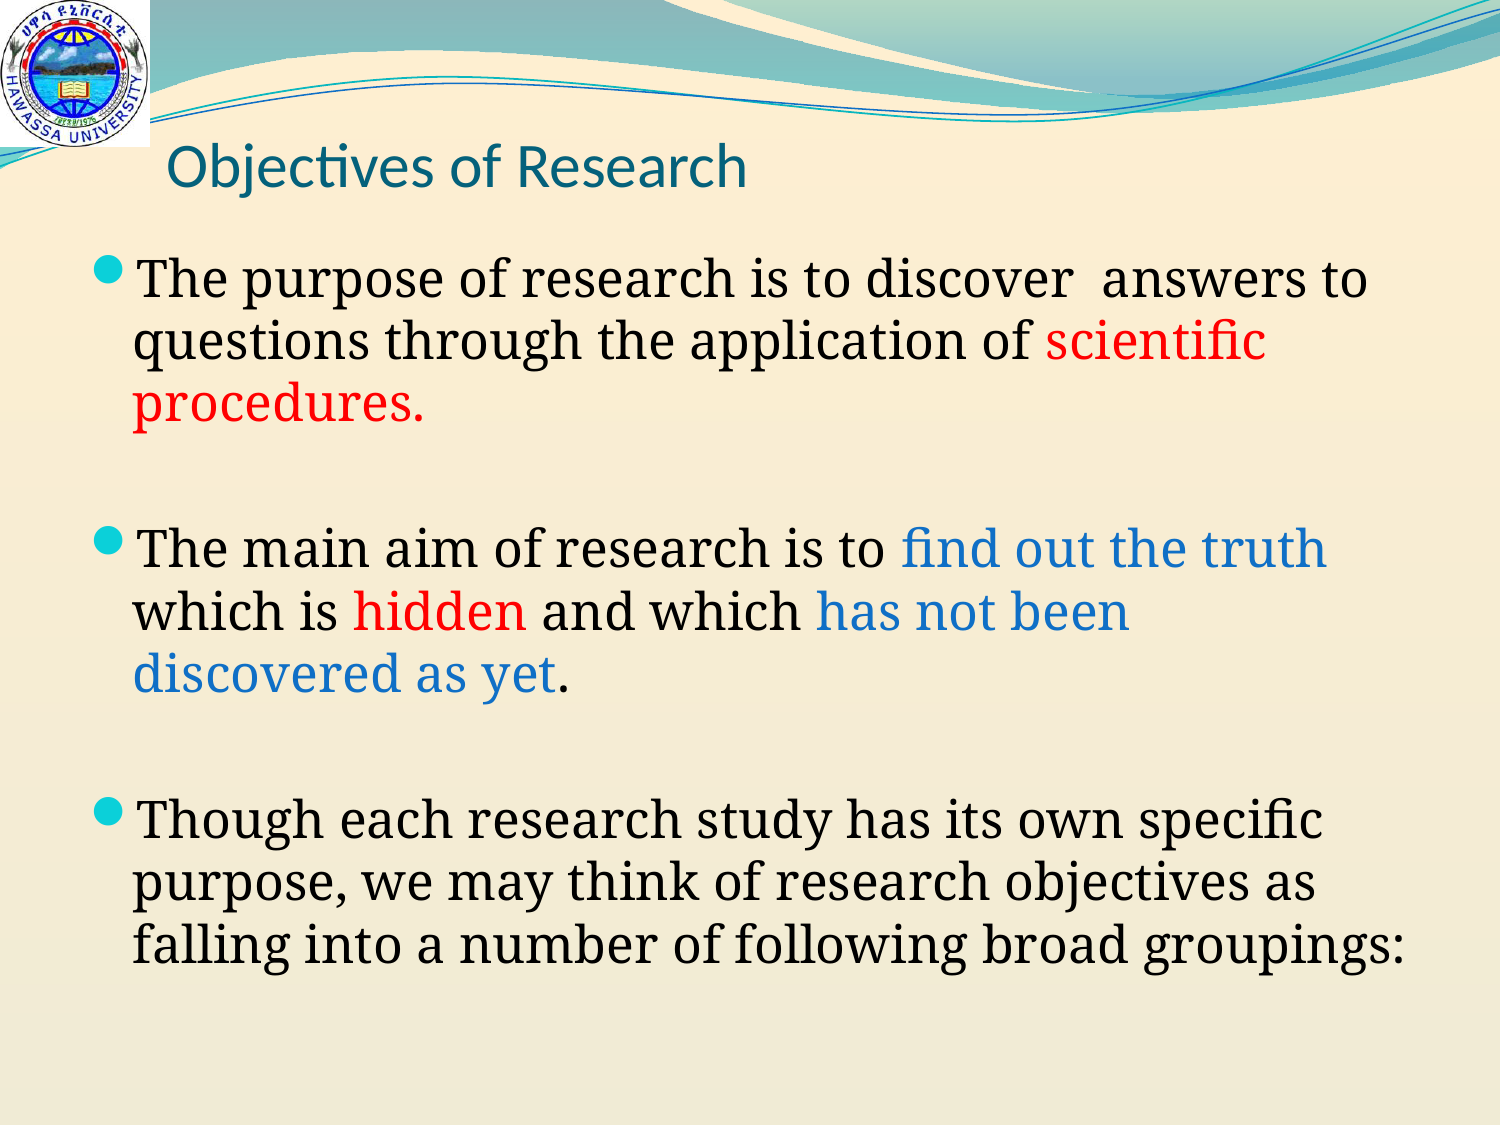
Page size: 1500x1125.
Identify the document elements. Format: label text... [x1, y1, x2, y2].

picture [0, 0, 151, 147]
list The purpose of research is to discover answers to questions through the application of scientific procedures. The main aim of research is to find out the truth which is hidden and which has not been discovered as yet. Though each research study has its own specific purpose, we may think of research objectives as falling into a number of following broad groupings: [75, 237, 1425, 1038]
list Thank you! [75, 115, 157, 158]
title Objectives of Research [75, 115, 1425, 200]
